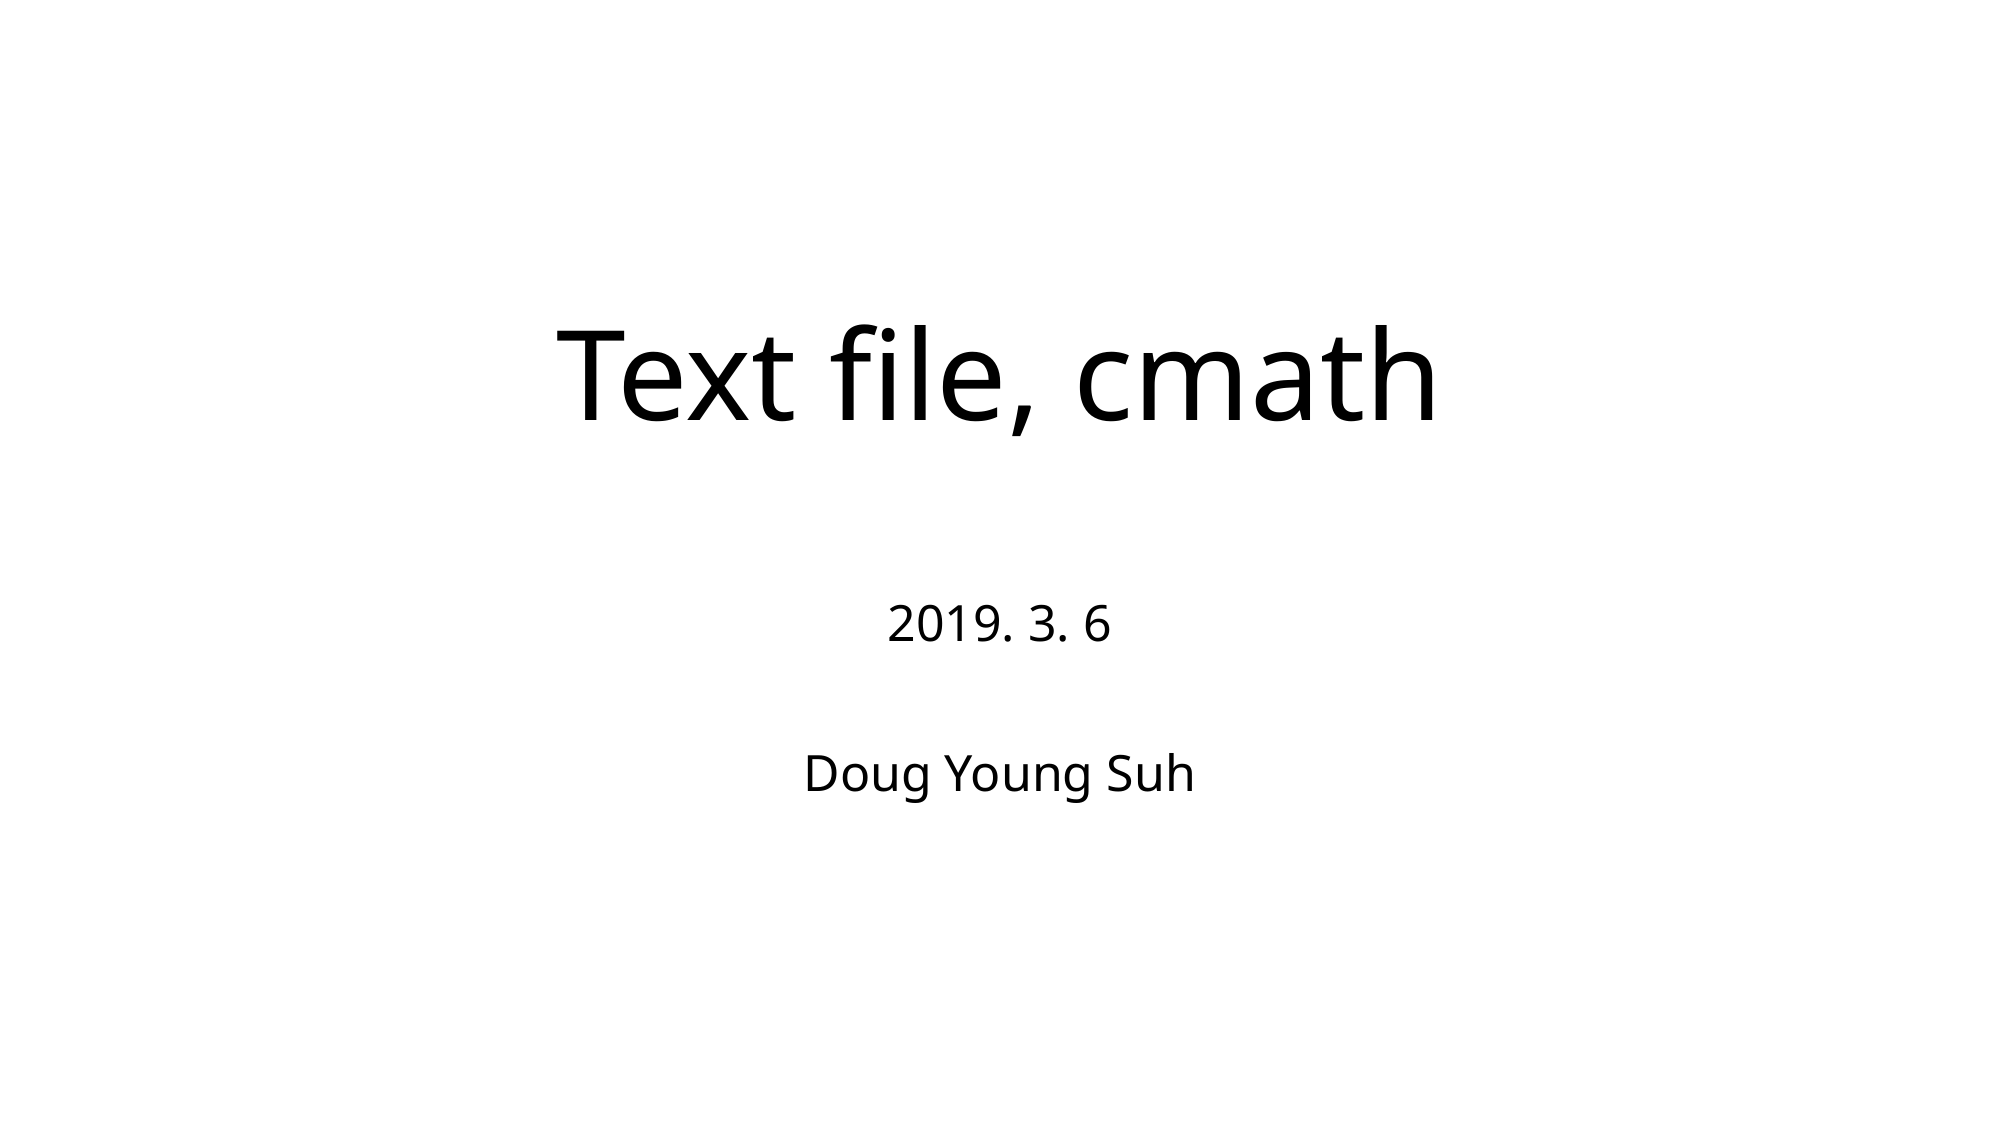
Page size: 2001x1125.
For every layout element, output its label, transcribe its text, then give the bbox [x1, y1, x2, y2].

subtitle 2019. 3. 6 Doug Young Suh [249, 590, 1750, 863]
title Text file, cmath [249, 184, 1750, 455]
